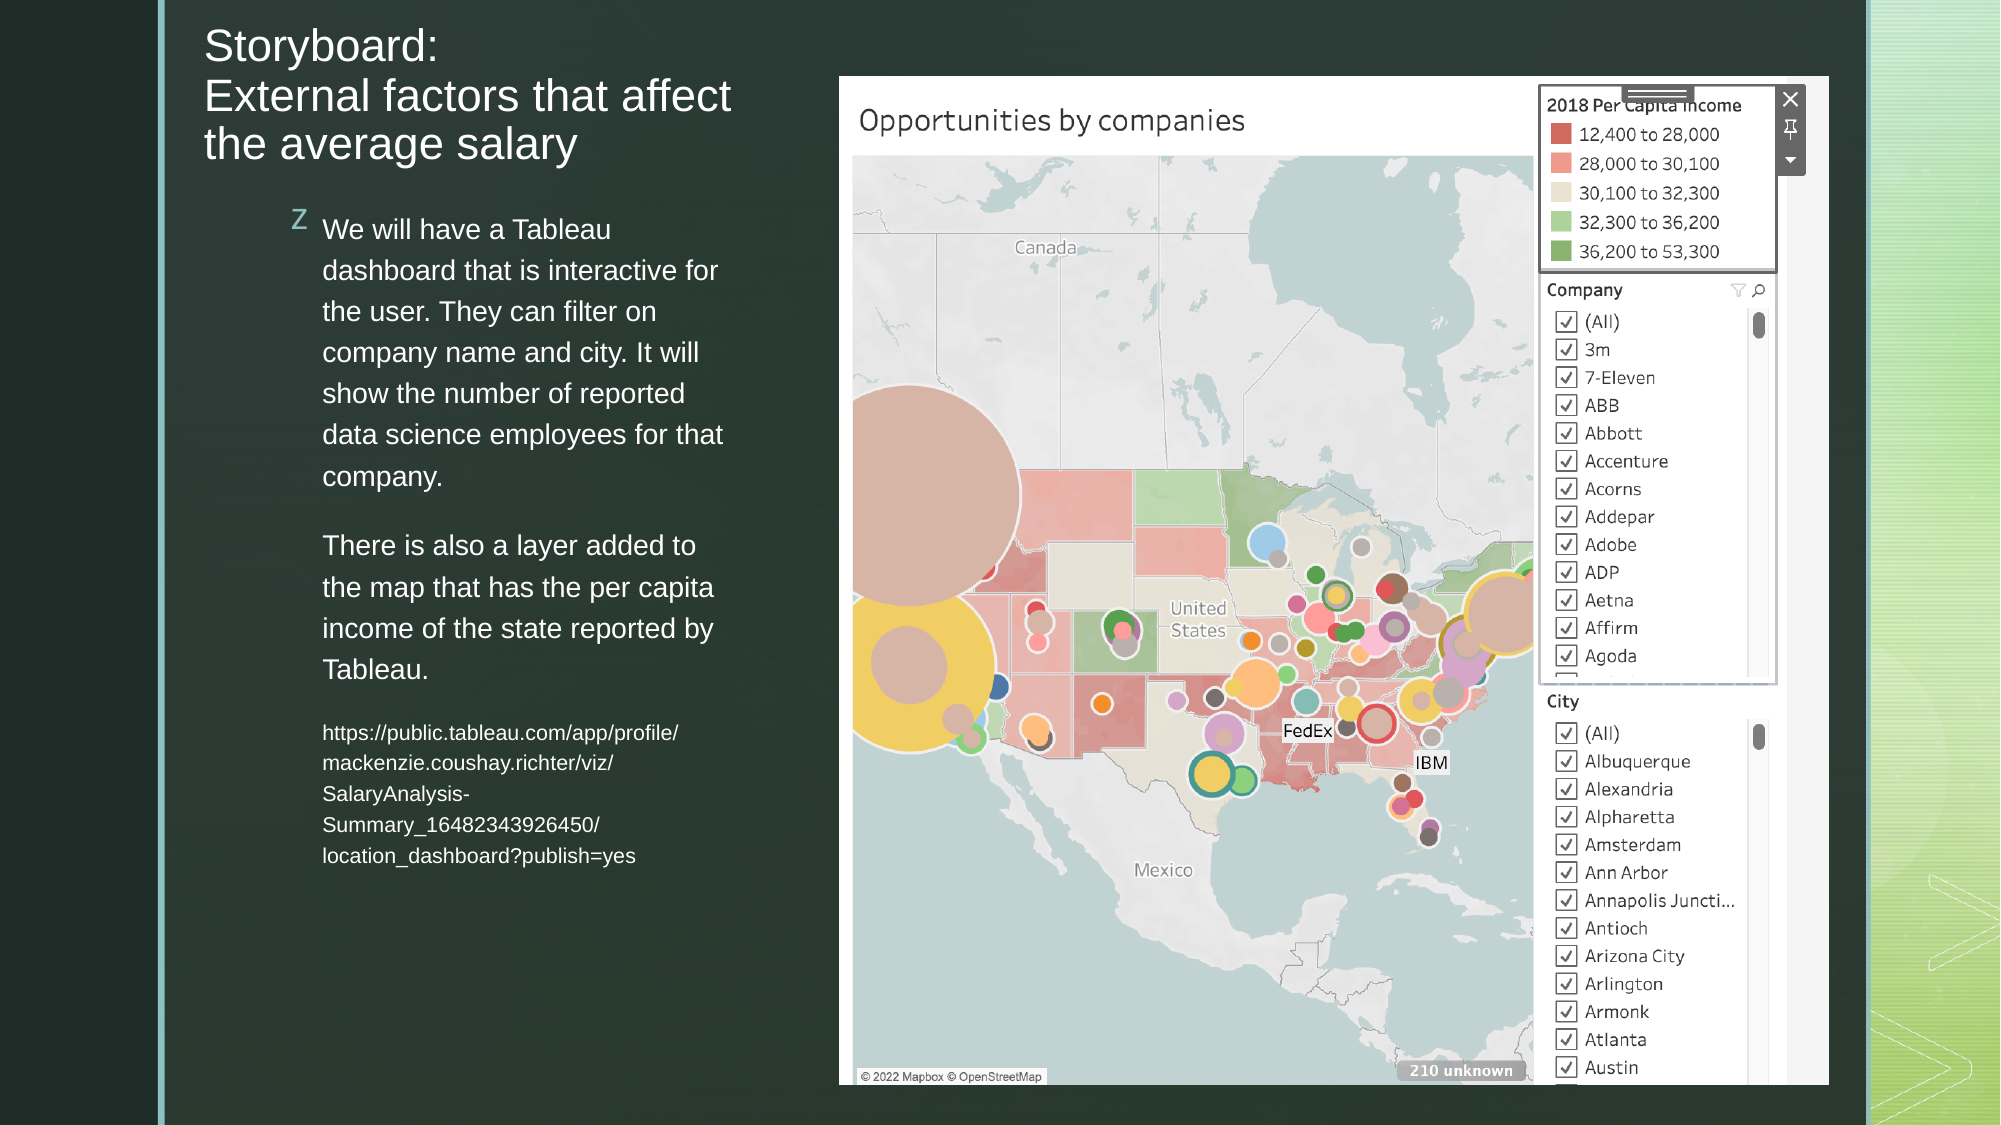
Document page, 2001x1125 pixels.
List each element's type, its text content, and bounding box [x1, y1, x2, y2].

list We will have a Tableau dashboard that is interactive for the user. They can filter on company name and city. It will show the number of reported data science employees for that company. There is also a layer added to the map that has the per capita income of the state reported by Tableau. https://public.tableau.com/app/profile/mackenzie.coushay.richter/viz/SalaryAnalysis-Summary_16482343926450/location_dashboard?publish=yes [307, 196, 745, 952]
picture [839, 76, 1830, 1085]
picture [1871, 0, 2001, 1125]
title Storyboard: External factors that affect the average salary [189, 14, 794, 178]
